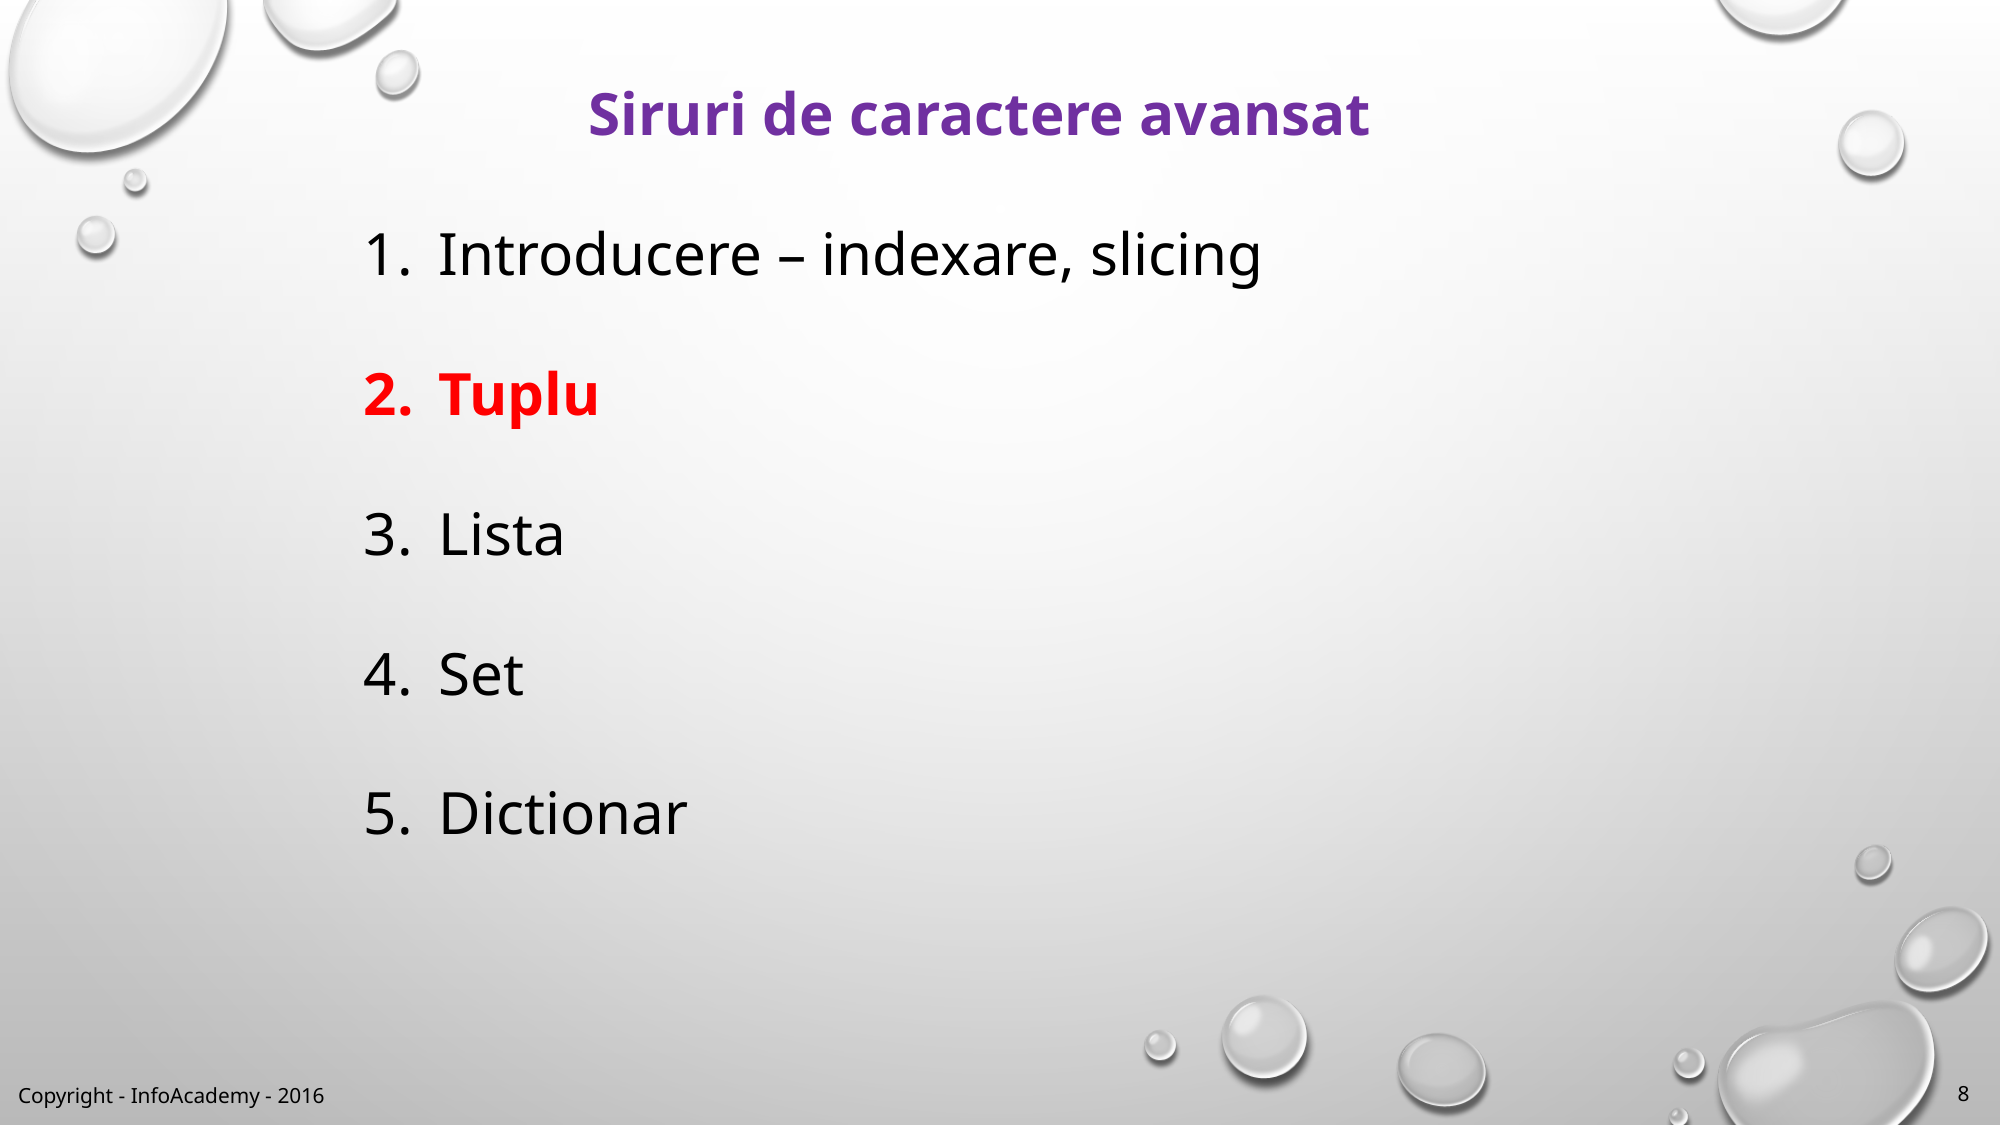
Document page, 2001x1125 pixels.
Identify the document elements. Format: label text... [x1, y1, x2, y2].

slide_number 8 [1859, 1065, 1985, 1125]
footer Copyright - InfoAcademy - 2016 [3, 1065, 1098, 1125]
picture [0, 0, 2000, 1125]
text_box Siruri de caractere avansat Introducere – indexare, slicing Tuplu Lista Set Dictionar [273, 69, 1922, 855]
